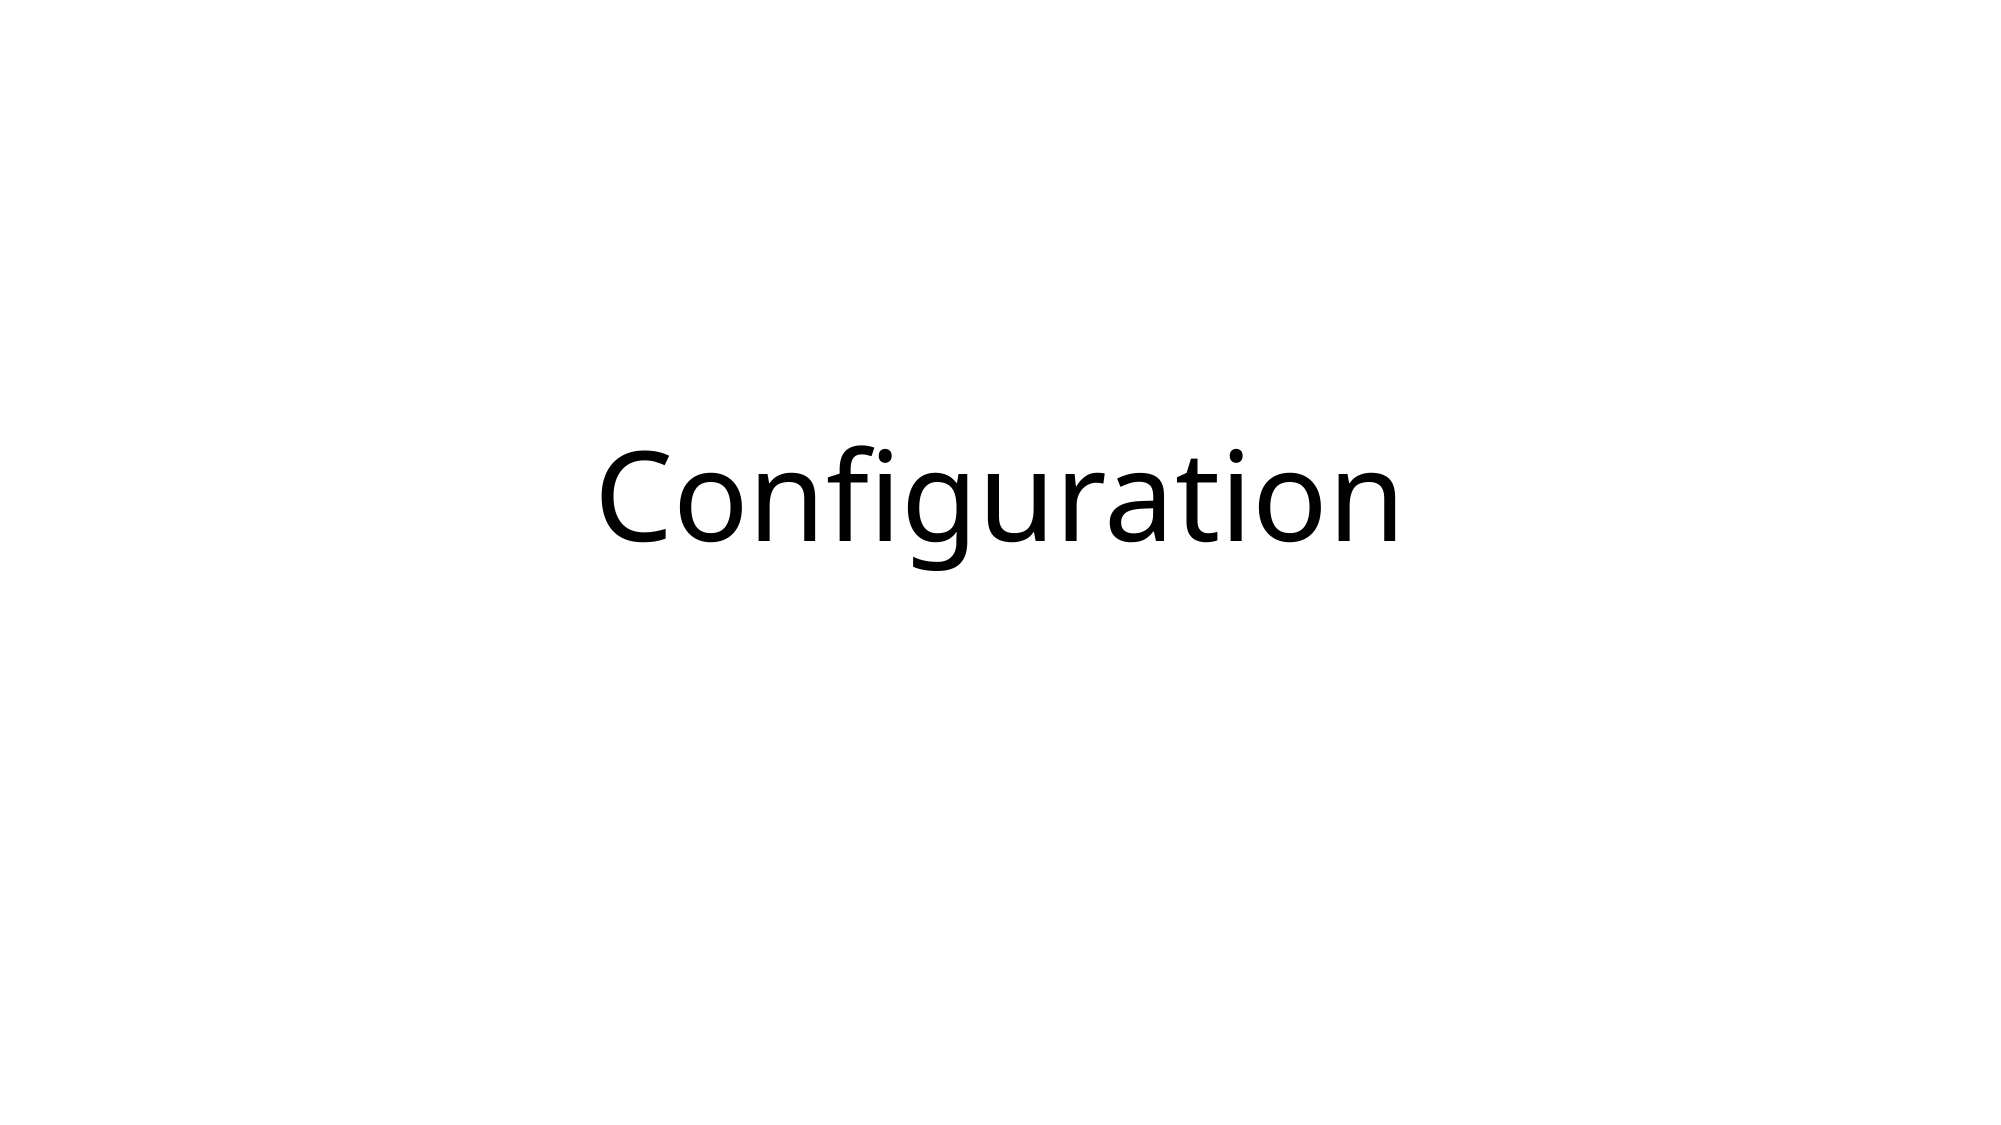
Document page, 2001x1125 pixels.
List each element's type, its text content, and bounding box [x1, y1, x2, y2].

title Configuration [249, 184, 1750, 576]
